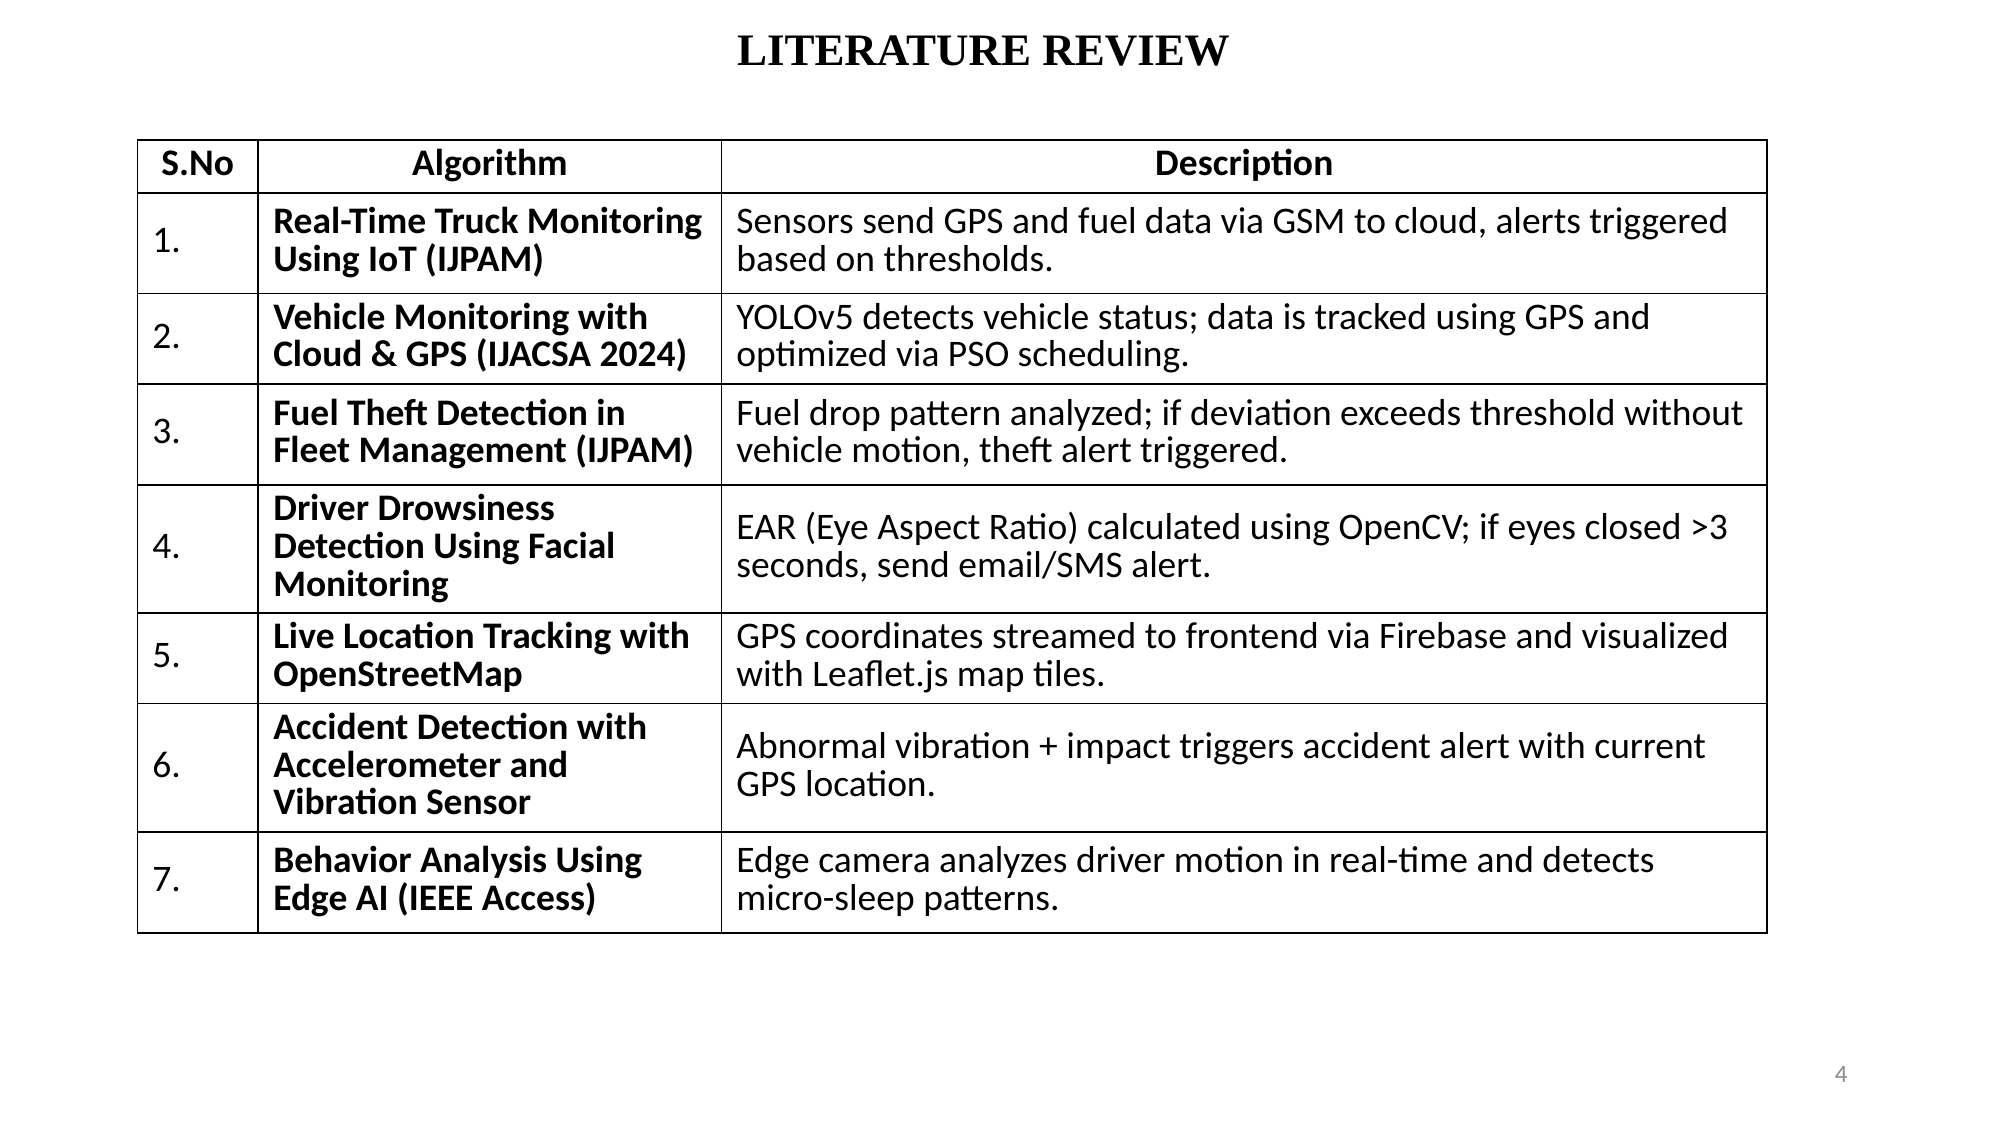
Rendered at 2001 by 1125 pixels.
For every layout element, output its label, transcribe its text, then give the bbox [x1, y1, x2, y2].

table_cell Real-Time Truck Monitoring Using IoT (IJPAM) [259, 194, 721, 293]
table_cell Behavior Analysis Using Edge AI (IEEE Access) [259, 833, 721, 932]
table_cell GPS coordinates streamed to frontend via Firebase and visualized with Leaflet.js map tiles. [722, 614, 1766, 703]
table_cell 1. [138, 194, 257, 293]
table_cell EAR (Eye Aspect Ratio) calculated using OpenCV; if eyes closed >3 seconds, send email/SMS alert. [722, 486, 1766, 612]
table_header Algorithm [259, 141, 721, 192]
table_header Description [722, 141, 1766, 192]
table_cell 3. [138, 385, 257, 484]
table_cell Fuel Theft Detection in Fleet Management (IJPAM) [259, 385, 721, 484]
table_cell 7. [138, 833, 257, 932]
title LITERATURE REVIEW [60, 22, 1963, 83]
table_header S.No [138, 141, 257, 192]
table_cell Driver Drowsiness Detection Using Facial Monitoring [259, 486, 721, 612]
table_cell Fuel drop pattern analyzed; if deviation exceeds threshold without vehicle motion, theft alert triggered. [722, 385, 1766, 484]
table_cell Sensors send GPS and fuel data via GSM to cloud, alerts triggered based on thresholds. [722, 194, 1766, 293]
table_cell Edge camera analyzes driver motion in real-time and detects micro-sleep patterns. [722, 833, 1766, 932]
table_cell 4. [138, 486, 257, 612]
table_cell Live Location Tracking with OpenStreetMap [259, 614, 721, 703]
table_cell 5. [138, 614, 257, 703]
table_cell Abnormal vibration + impact triggers accident alert with current GPS location. [722, 704, 1766, 831]
table_cell Accident Detection with Accelerometer and Vibration Sensor [259, 704, 721, 831]
table_cell Vehicle Monitoring with Cloud & GPS (IJACSA 2024) [259, 294, 721, 383]
table_cell 6. [138, 704, 257, 831]
slide_number 4 [1412, 1042, 1863, 1103]
table_cell 2. [138, 294, 257, 383]
table_cell YOLOv5 detects vehicle status; data is tracked using GPS and optimized via PSO scheduling. [722, 294, 1766, 383]
